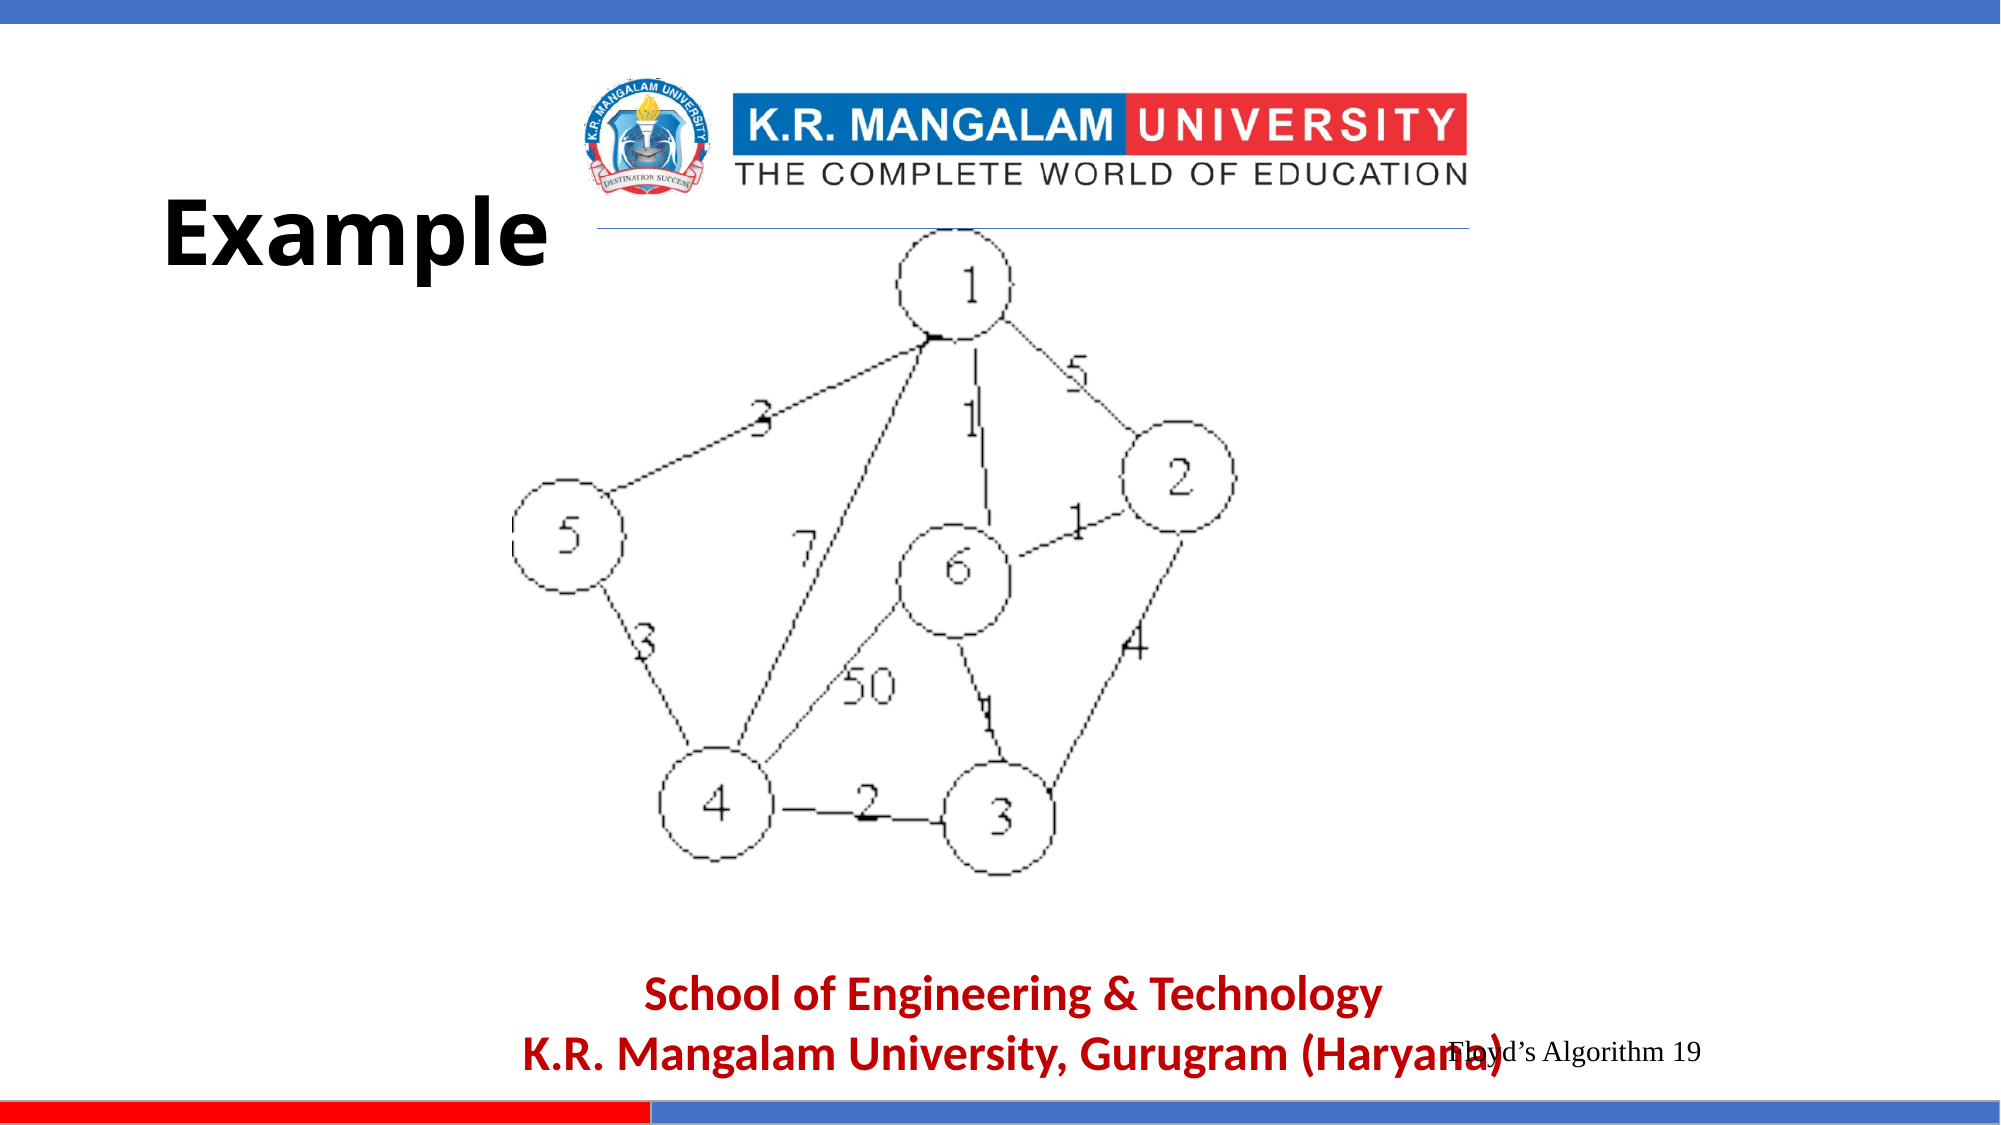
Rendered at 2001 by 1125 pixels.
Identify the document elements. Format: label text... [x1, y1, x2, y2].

picture [512, 229, 1500, 888]
title Example [145, 179, 1421, 280]
picture [584, 78, 1469, 195]
slide_number Floyd’s Algorithm 19 [1433, 1025, 1850, 1100]
